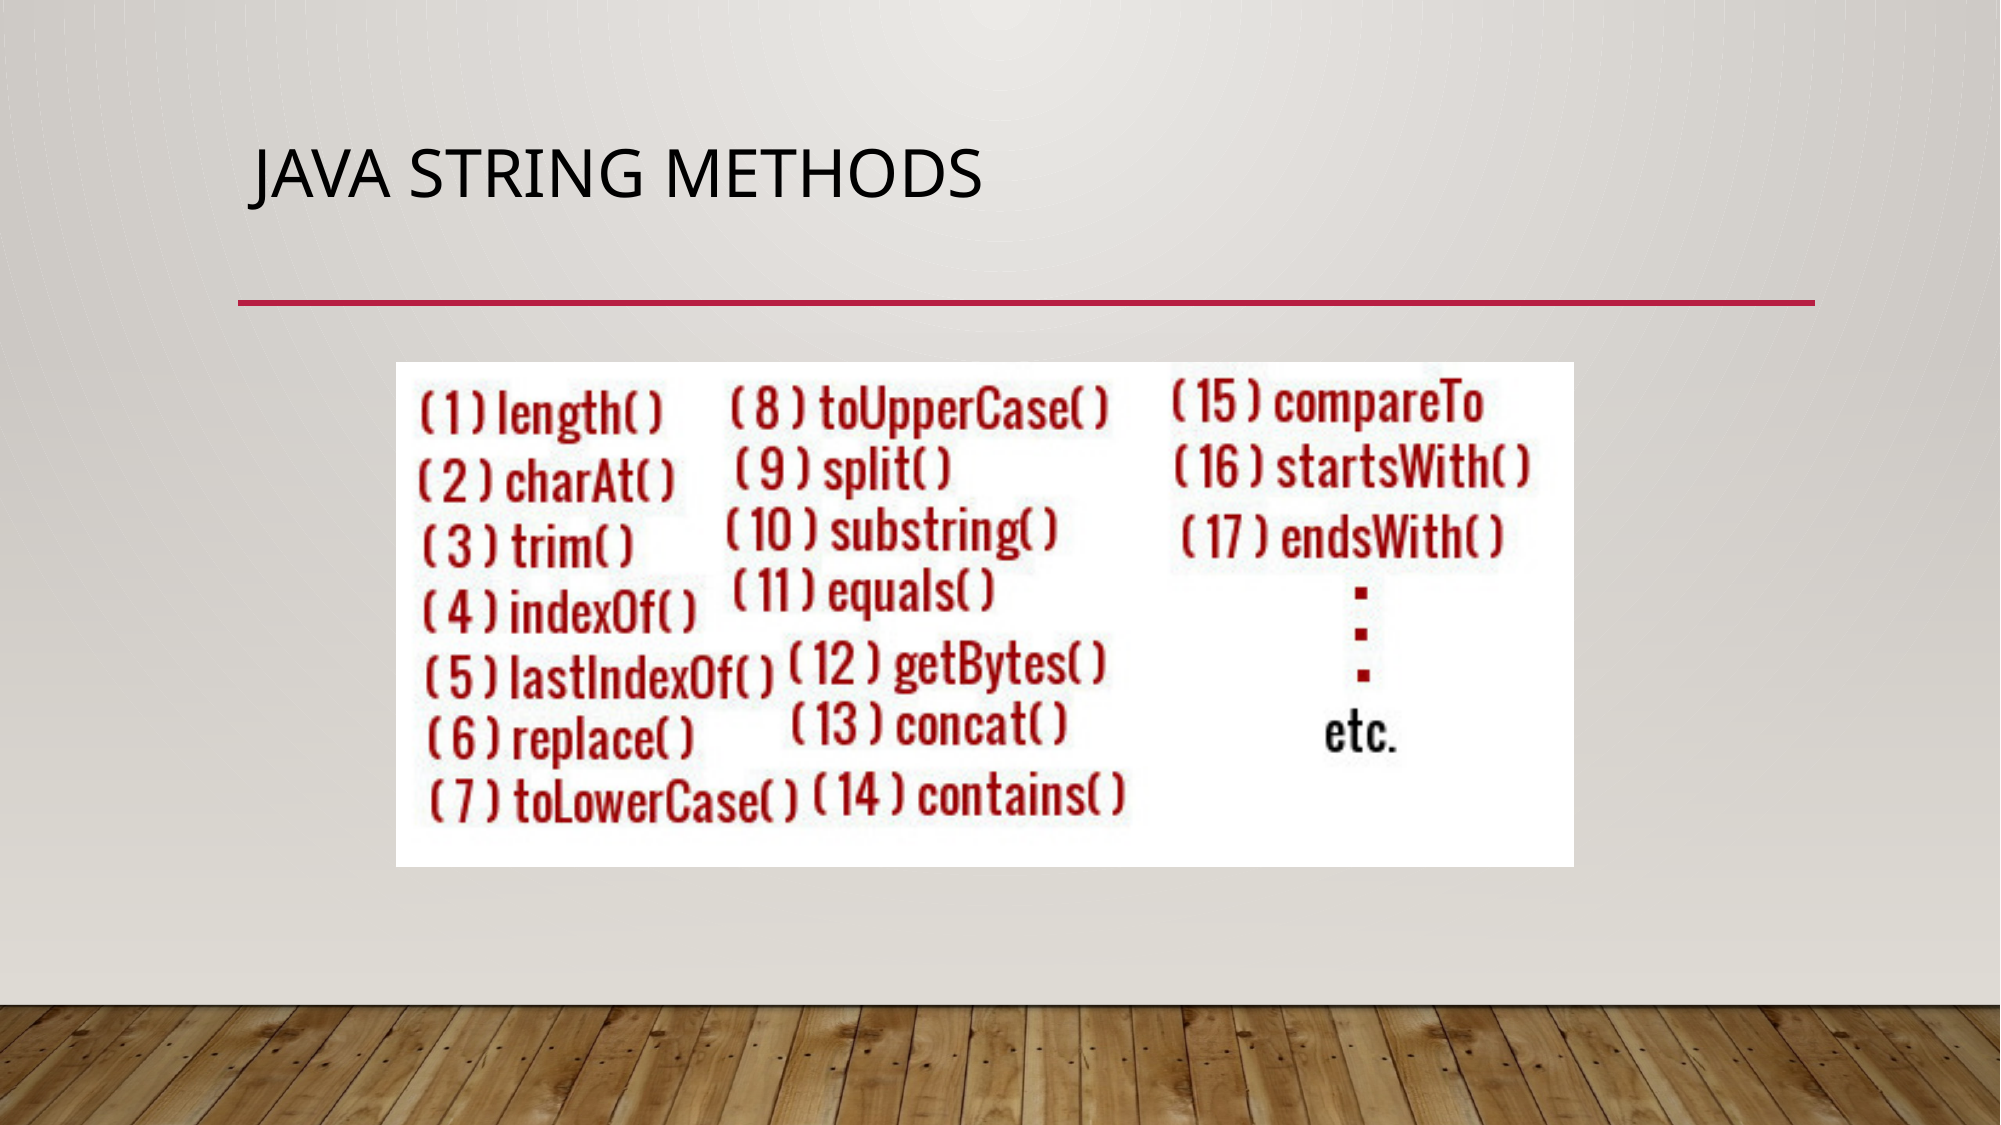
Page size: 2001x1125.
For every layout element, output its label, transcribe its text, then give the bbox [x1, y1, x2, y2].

picture [0, 1005, 2000, 1125]
picture [395, 362, 1574, 867]
title Java Strıng methods [238, 131, 1814, 305]
